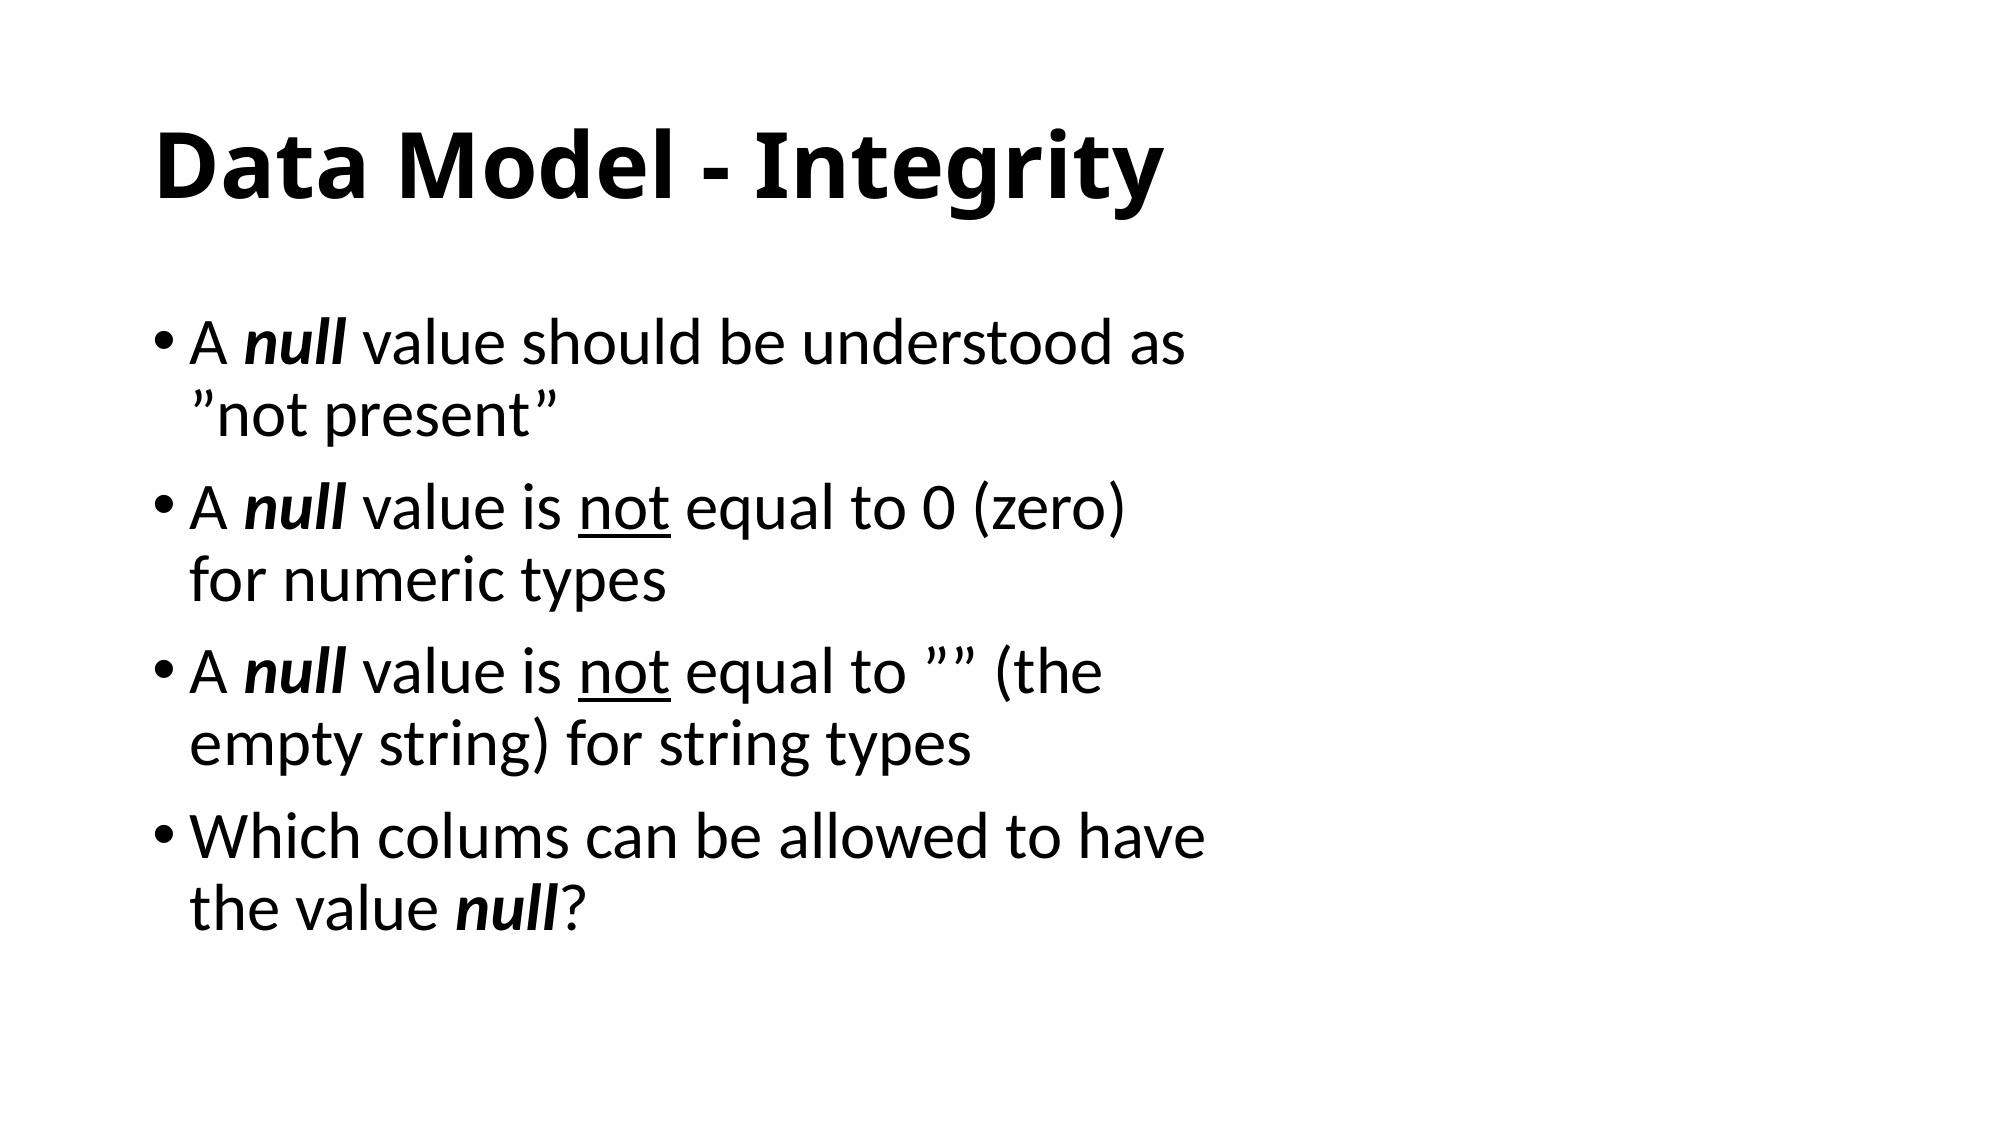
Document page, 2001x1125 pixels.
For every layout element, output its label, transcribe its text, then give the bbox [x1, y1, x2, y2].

title Data Model - Integrity [137, 59, 1863, 278]
list A null value should be understood as ”not present” A null value is not equal to 0 (zero) for numeric types A null value is not equal to ”” (the empty string) for string types Which colums can be allowed to have the value null? [137, 299, 1225, 1014]
